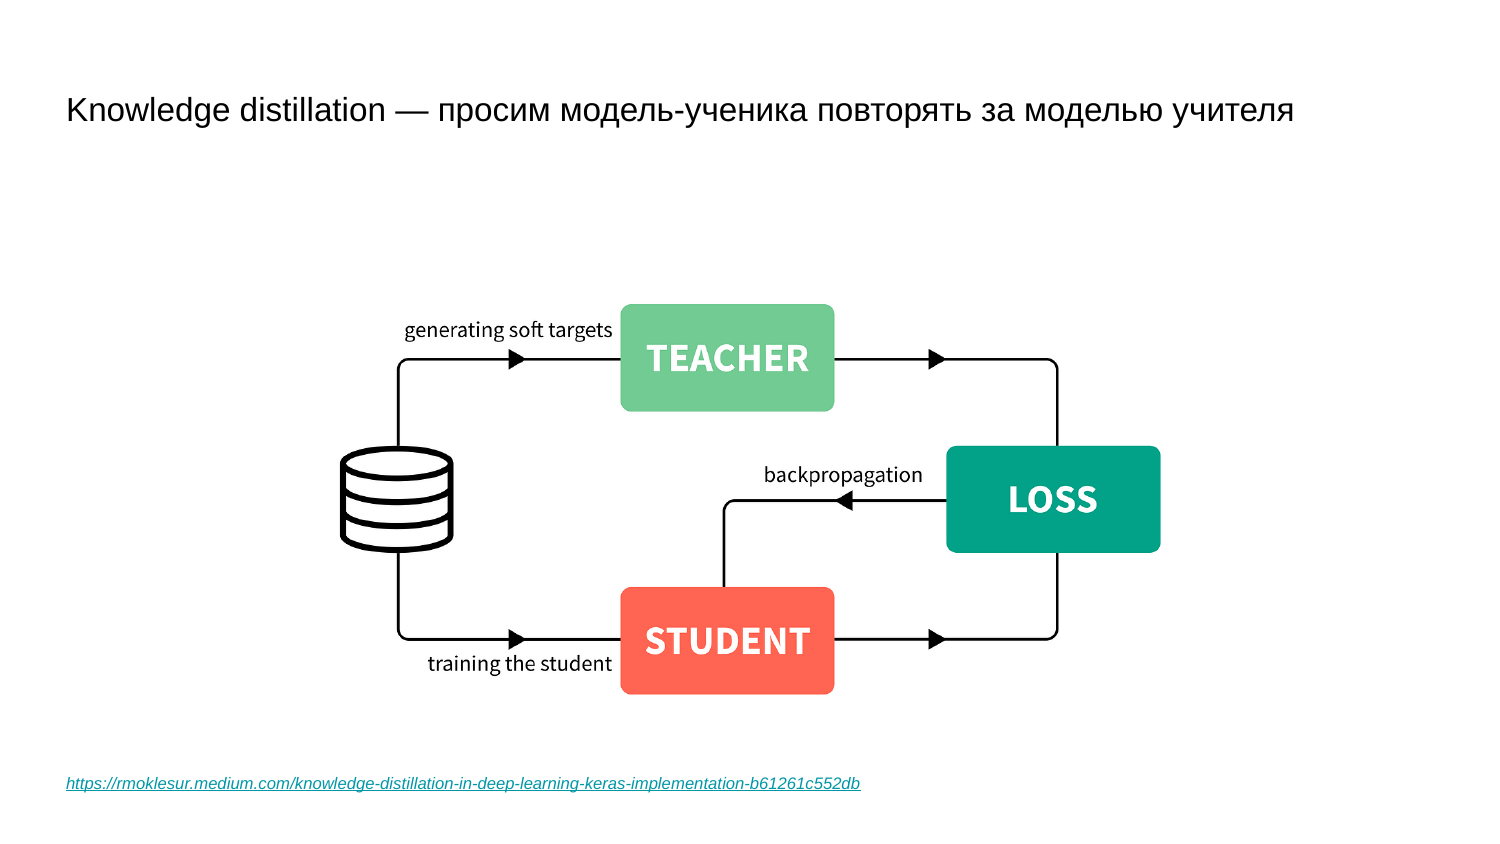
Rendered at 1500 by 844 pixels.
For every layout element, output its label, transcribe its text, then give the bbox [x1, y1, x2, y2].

title Knowledge distillation — просим модель-ученика повторять за моделью учителя [51, 72, 1449, 167]
text_box https://rmoklesur.medium.com/knowledge-distillation-in-deep-learning-keras-implementation-b61261c552db [51, 762, 955, 803]
picture [298, 247, 1202, 751]
